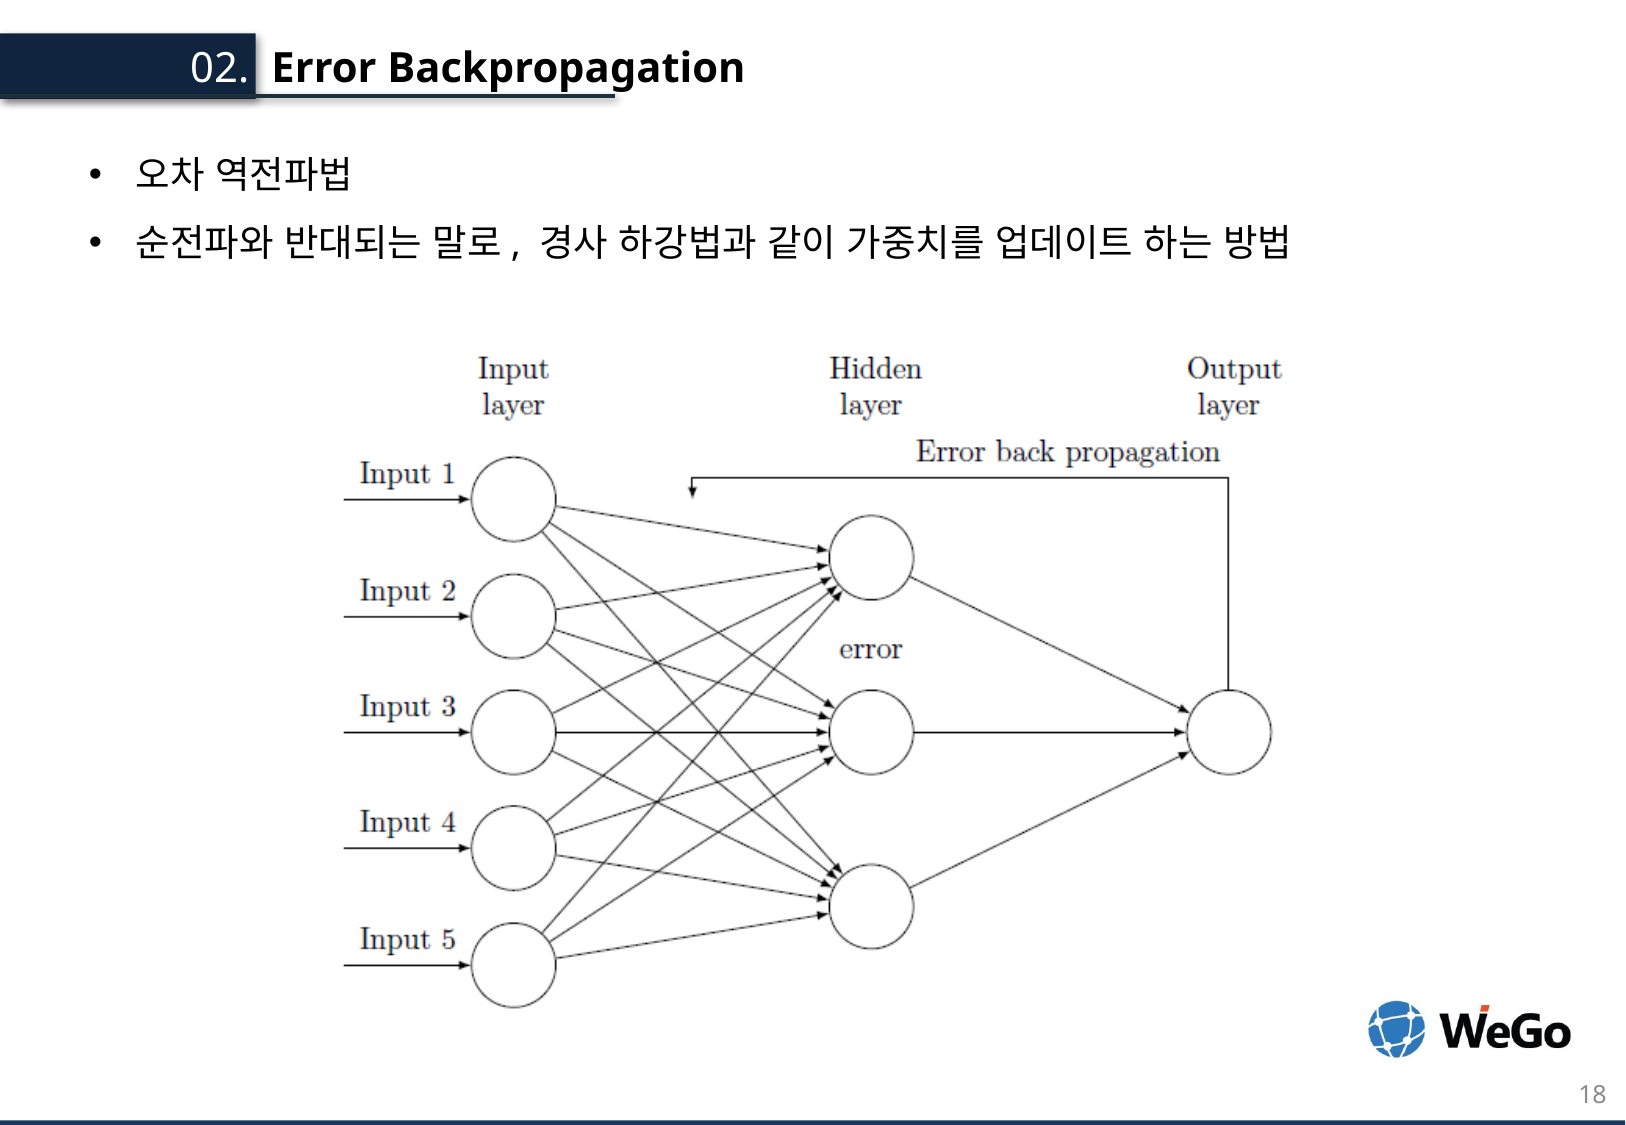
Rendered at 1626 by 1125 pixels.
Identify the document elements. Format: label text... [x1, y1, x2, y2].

picture [1355, 990, 1590, 1065]
text_box 오차 역전파법 순전파와 반대되는 말로, 경사 하강법과 같이 가중치를 업데이트 하는 방법 [74, 121, 1551, 272]
picture [305, 320, 1320, 1030]
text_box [0, 33, 263, 95]
slide_number 18 [1242, 1065, 1622, 1125]
text_box Error Backpropagation [263, 33, 761, 99]
